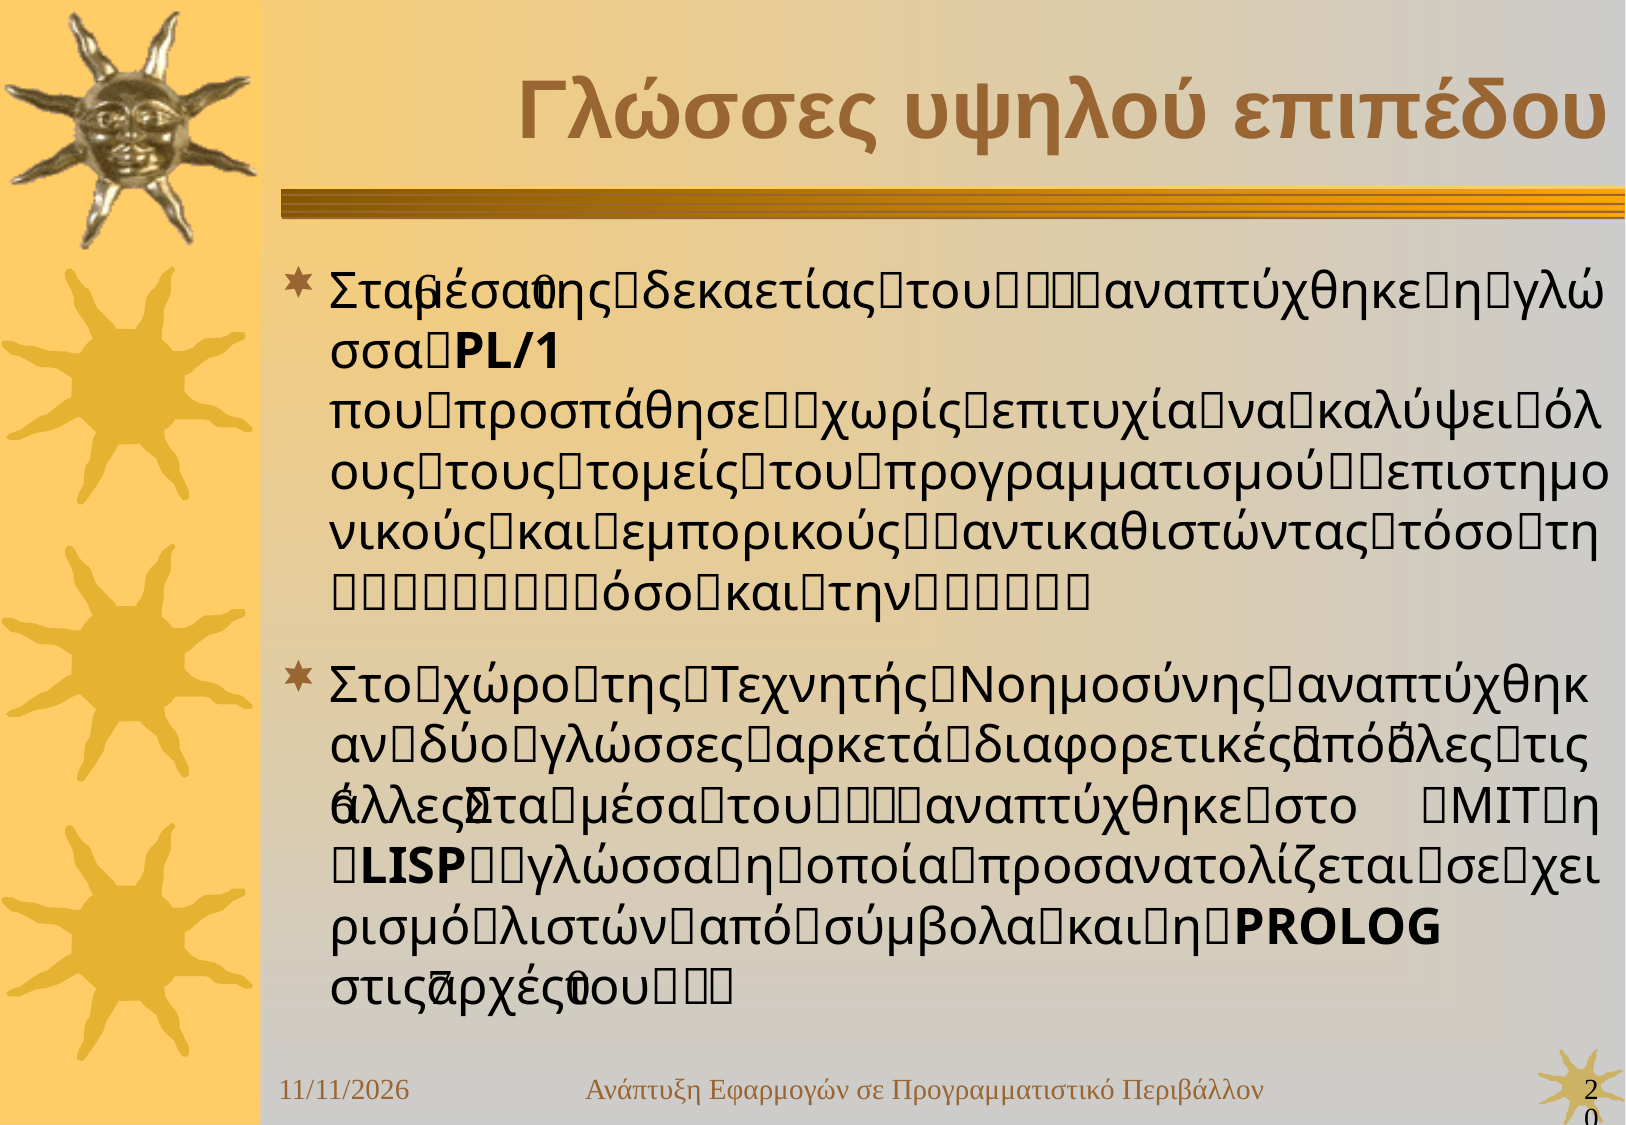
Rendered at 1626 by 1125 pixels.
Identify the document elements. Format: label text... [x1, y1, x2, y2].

footer Ανάπτυξη Εφαρμογών σε Προγραμματιστικό Περιβάλλον [580, 1050, 1288, 1125]
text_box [512, 312, 1563, 432]
picture [1, 0, 1626, 1125]
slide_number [263, 1050, 580, 1125]
text_box Γλώσσες υψηλού επιπέδου [0, 0, 1625, 163]
slide_number 20 [1537, 1050, 1625, 1125]
text_box ΣταμέσατηςδεκαετίαςτουαναπτύχθηκεηγλώσσαPL/1 πουπροσπάθησεχωρίςεπιτυχίανακαλύψειόλουςτουςτομείςτουπρογραμματισμούεπιστημονικούςκαιεμπορικούςαντικαθιστώνταςτόσοτηόσοκαιτην ΣτοχώροτηςΤεχνητήςΝοημοσύνηςαναπτύχθηκανδύογλώσσεςαρκετάδιαφορετικέςαπόόλεςτιςάλλεςΣταμέσατουαναπτύχθηκεστοΜΙΤηLISPγλώσσαηοποίαπροσανατολίζεταισεχειρισμόλιστώναπόσύμβολακαιηPROLOG στιςαρχέςτου [262, 249, 1625, 1025]
